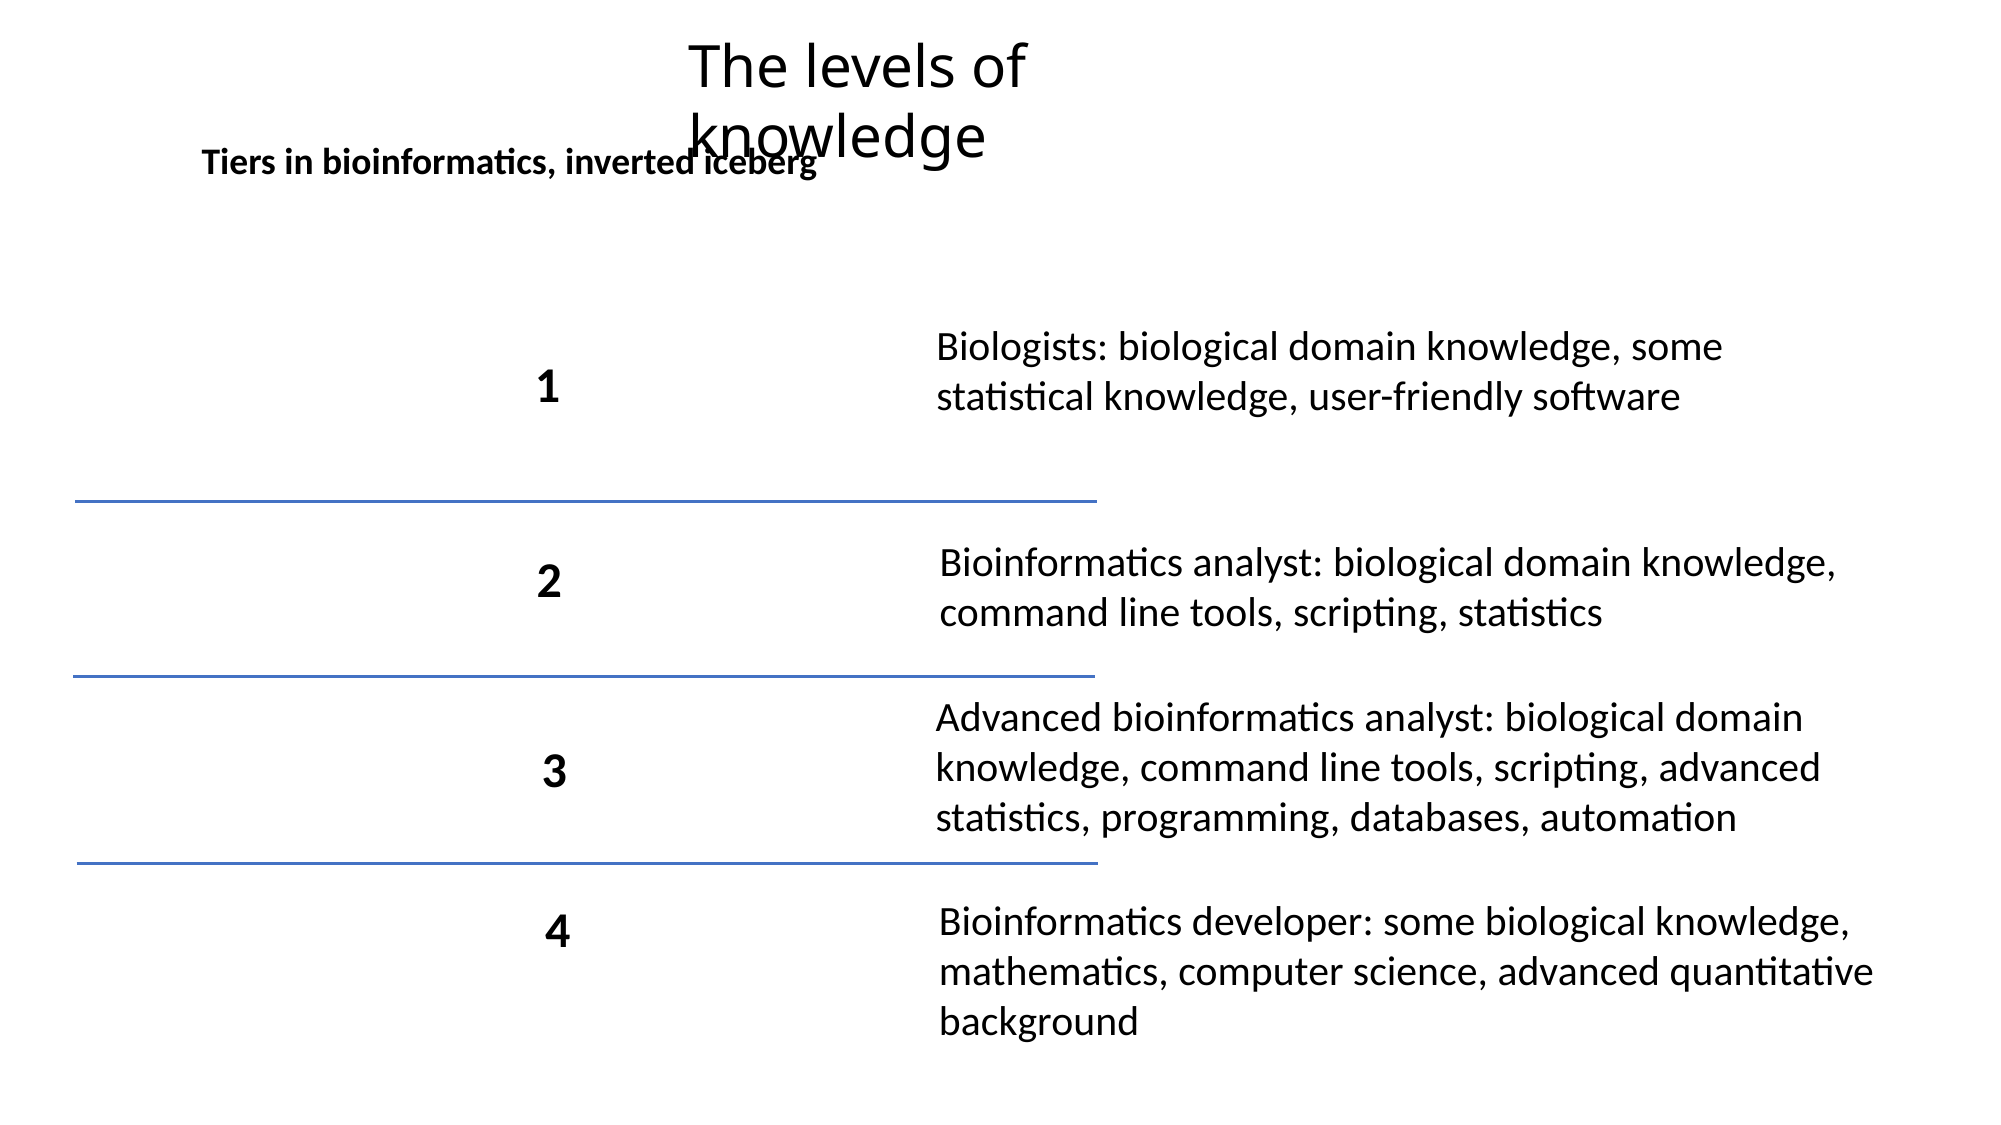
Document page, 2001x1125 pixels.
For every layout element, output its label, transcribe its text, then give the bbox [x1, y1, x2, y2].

text_box The levels of knowledge [673, 22, 1314, 177]
text_box Bioinformatics developer: some biological knowledge, mathematics, computer science, advanced quantitative background [924, 886, 1999, 1051]
text_box Bioinformatics analyst: biological domain knowledge, command line tools, scripting, statistics [924, 527, 1874, 643]
text_box Advanced bioinformatics analyst: biological domain knowledge, command line tools, scripting, advanced statistics, programming, databases, automation [920, 682, 1995, 848]
text_box 4 [530, 889, 586, 965]
text_box 2 [521, 539, 577, 615]
text_box Tiers in bioinformatics, inverted iceberg [186, 129, 833, 190]
text_box Biologists: biological domain knowledge, some statistical knowledge, user-friendly software [921, 311, 1792, 426]
text_box 3 [526, 729, 582, 805]
text_box 1 [520, 344, 576, 420]
